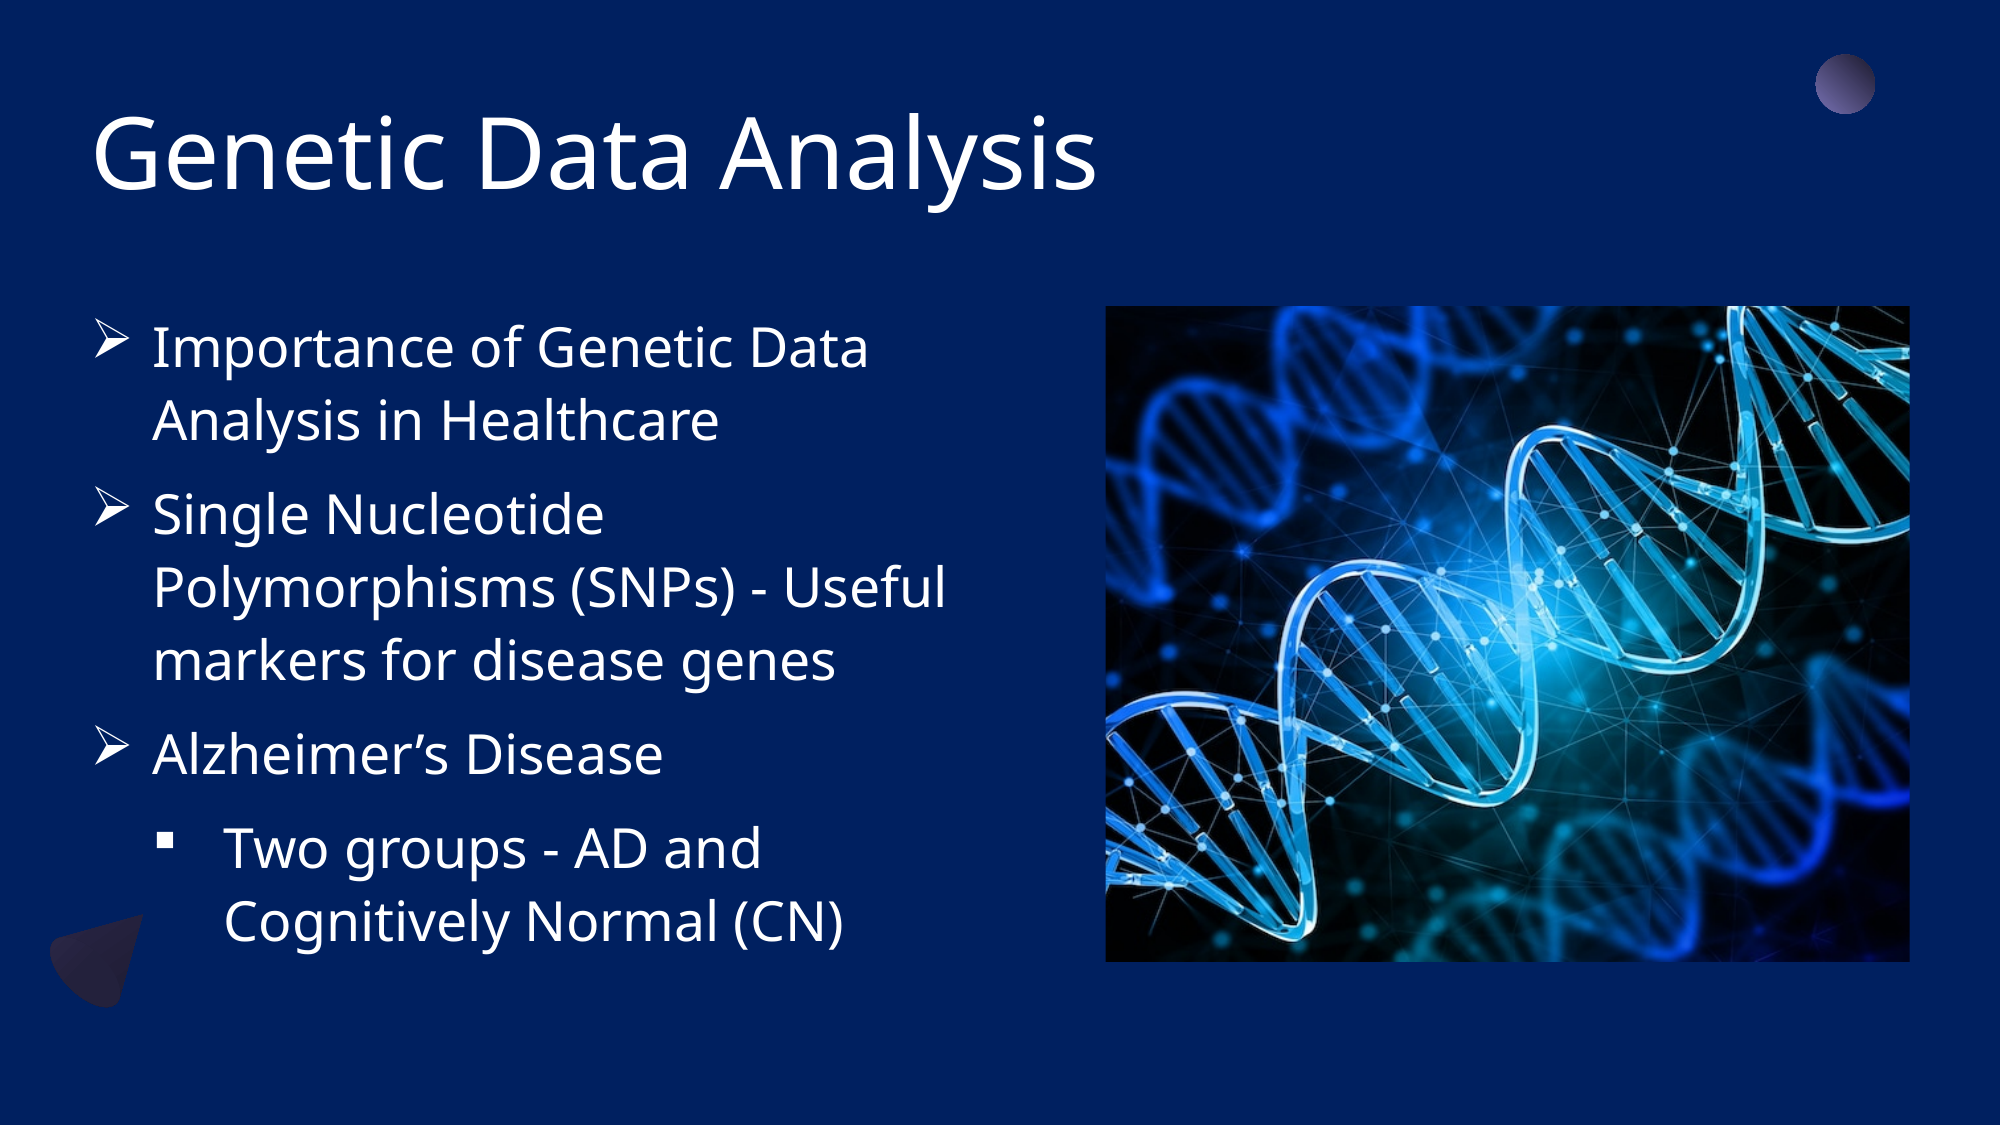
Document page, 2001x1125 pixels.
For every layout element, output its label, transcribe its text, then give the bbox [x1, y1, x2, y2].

title Genetic Data Analysis [90, 90, 1910, 309]
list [1105, 305, 1910, 962]
list Importance of Genetic Data Analysis in Healthcare Single Nucleotide Polymorphisms (SNPs) - Useful markers for disease genes Alzheimer’s Disease Two groups - AD and Cognitively Normal (CN) [90, 306, 982, 962]
